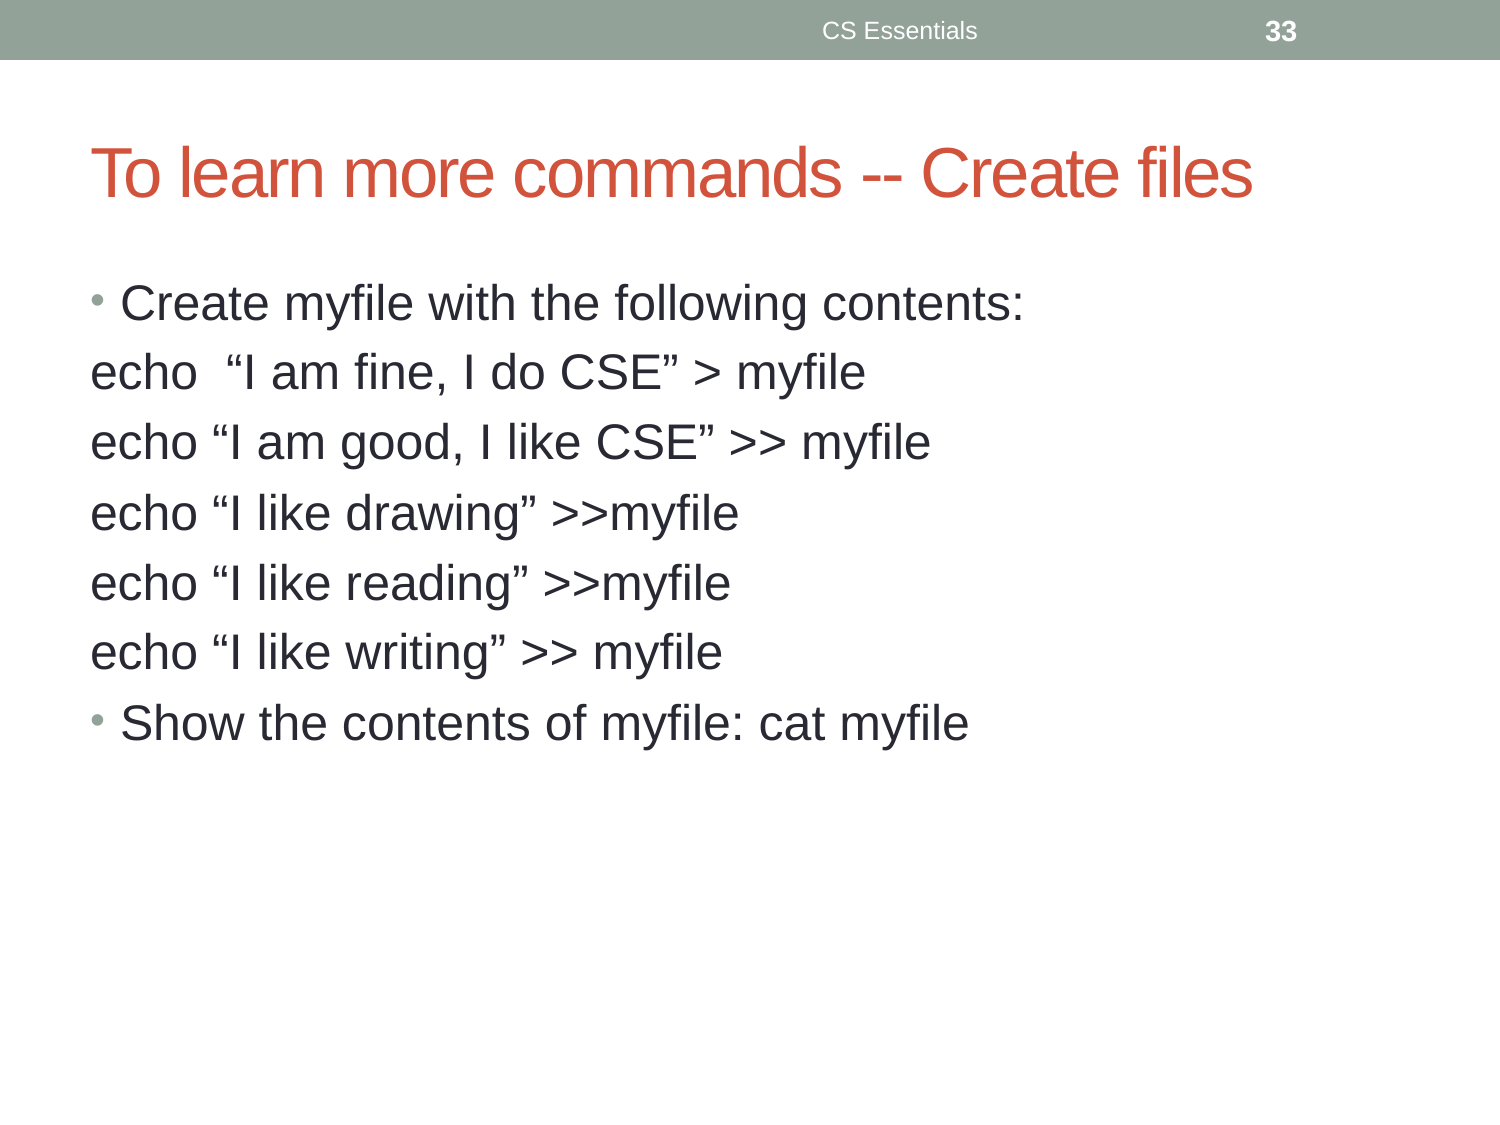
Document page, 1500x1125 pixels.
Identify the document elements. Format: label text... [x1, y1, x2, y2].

slide_number 33 [1250, 3, 1425, 57]
list Create myfile with the following contents: echo “I am fine, I do CSE” > myfile echo “I am good, I like CSE” >> myfile echo “I like drawing” >>myfile echo “I like reading” >>myfile echo “I like writing” >> myfile Show the contents of myfile: cat myfile [75, 262, 1425, 1063]
title To learn more commands -- Create files [75, 87, 1425, 250]
footer CS Essentials [562, 3, 1238, 57]
